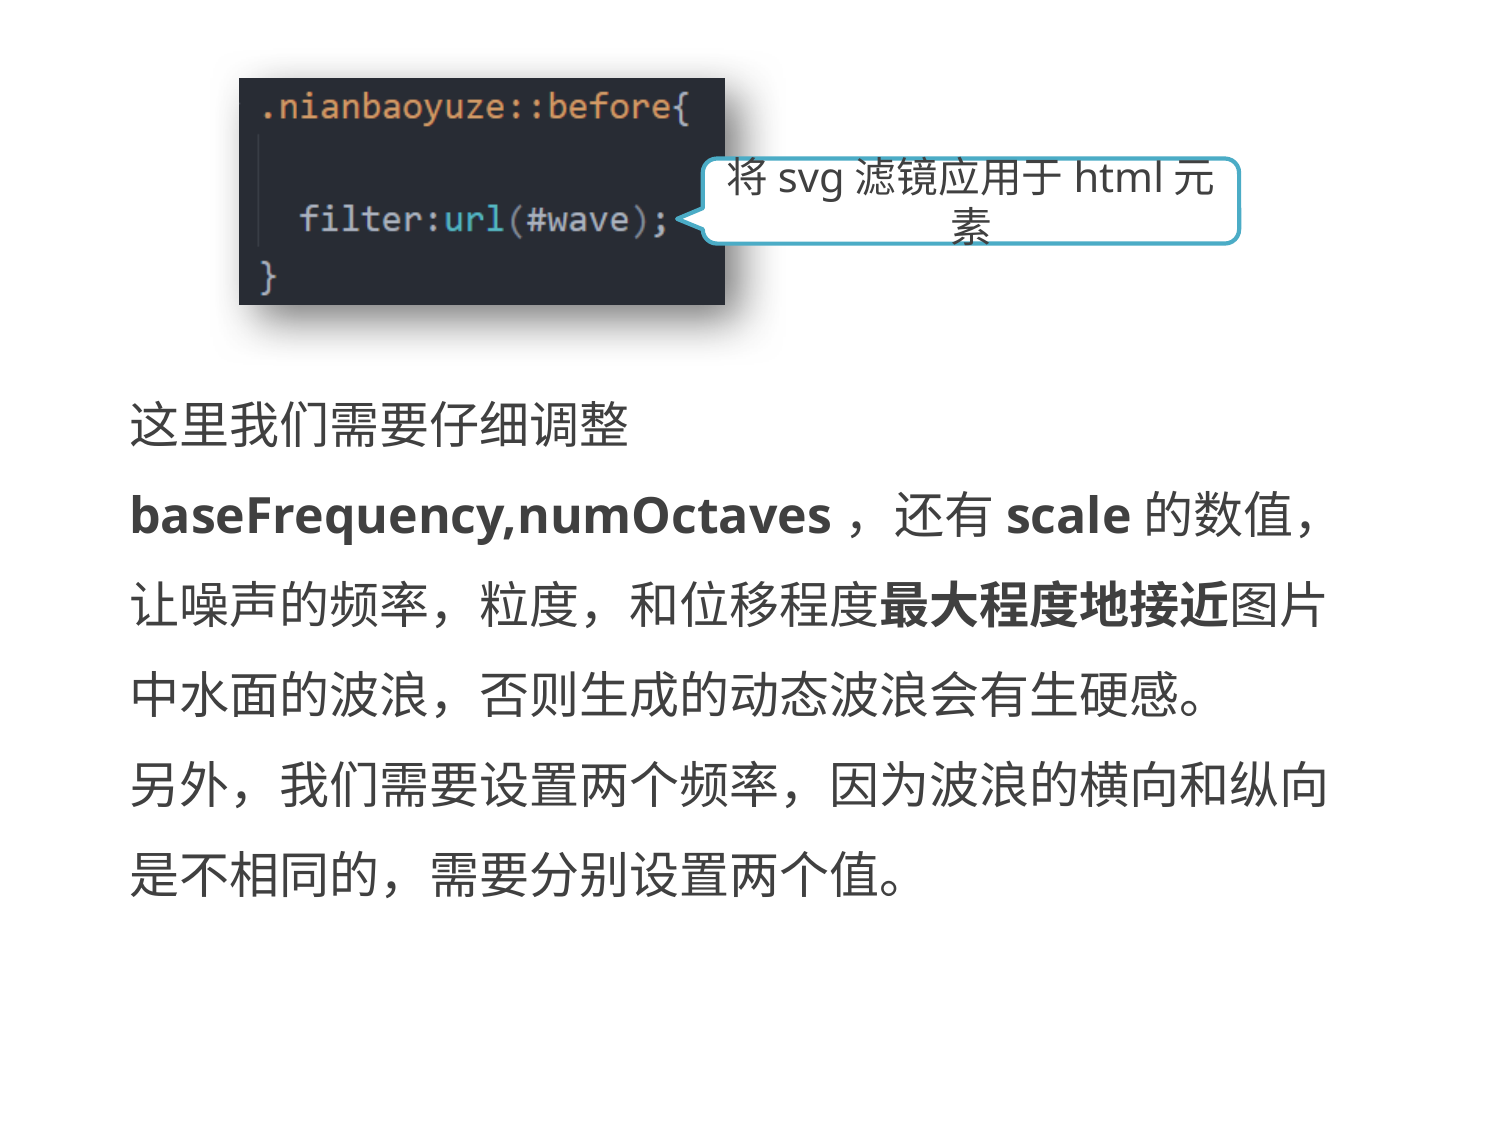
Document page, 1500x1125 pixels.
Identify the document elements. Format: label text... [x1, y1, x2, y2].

text_box 将svg滤镜应用于html元素 [730, 156, 1242, 246]
text_box 这里我们需要仔细调整baseFrequency,numOctaves，还有scale的数值，让噪声的频率，粒度，和位移程度最大程度地接近图片中水面的波浪，否则生成的动态波浪会有生硬感。 另外，我们需要设置两个频率，因为波浪的横向和纵向是不相同的，需要分别设置两个值。 [114, 356, 1390, 912]
picture [239, 77, 725, 305]
